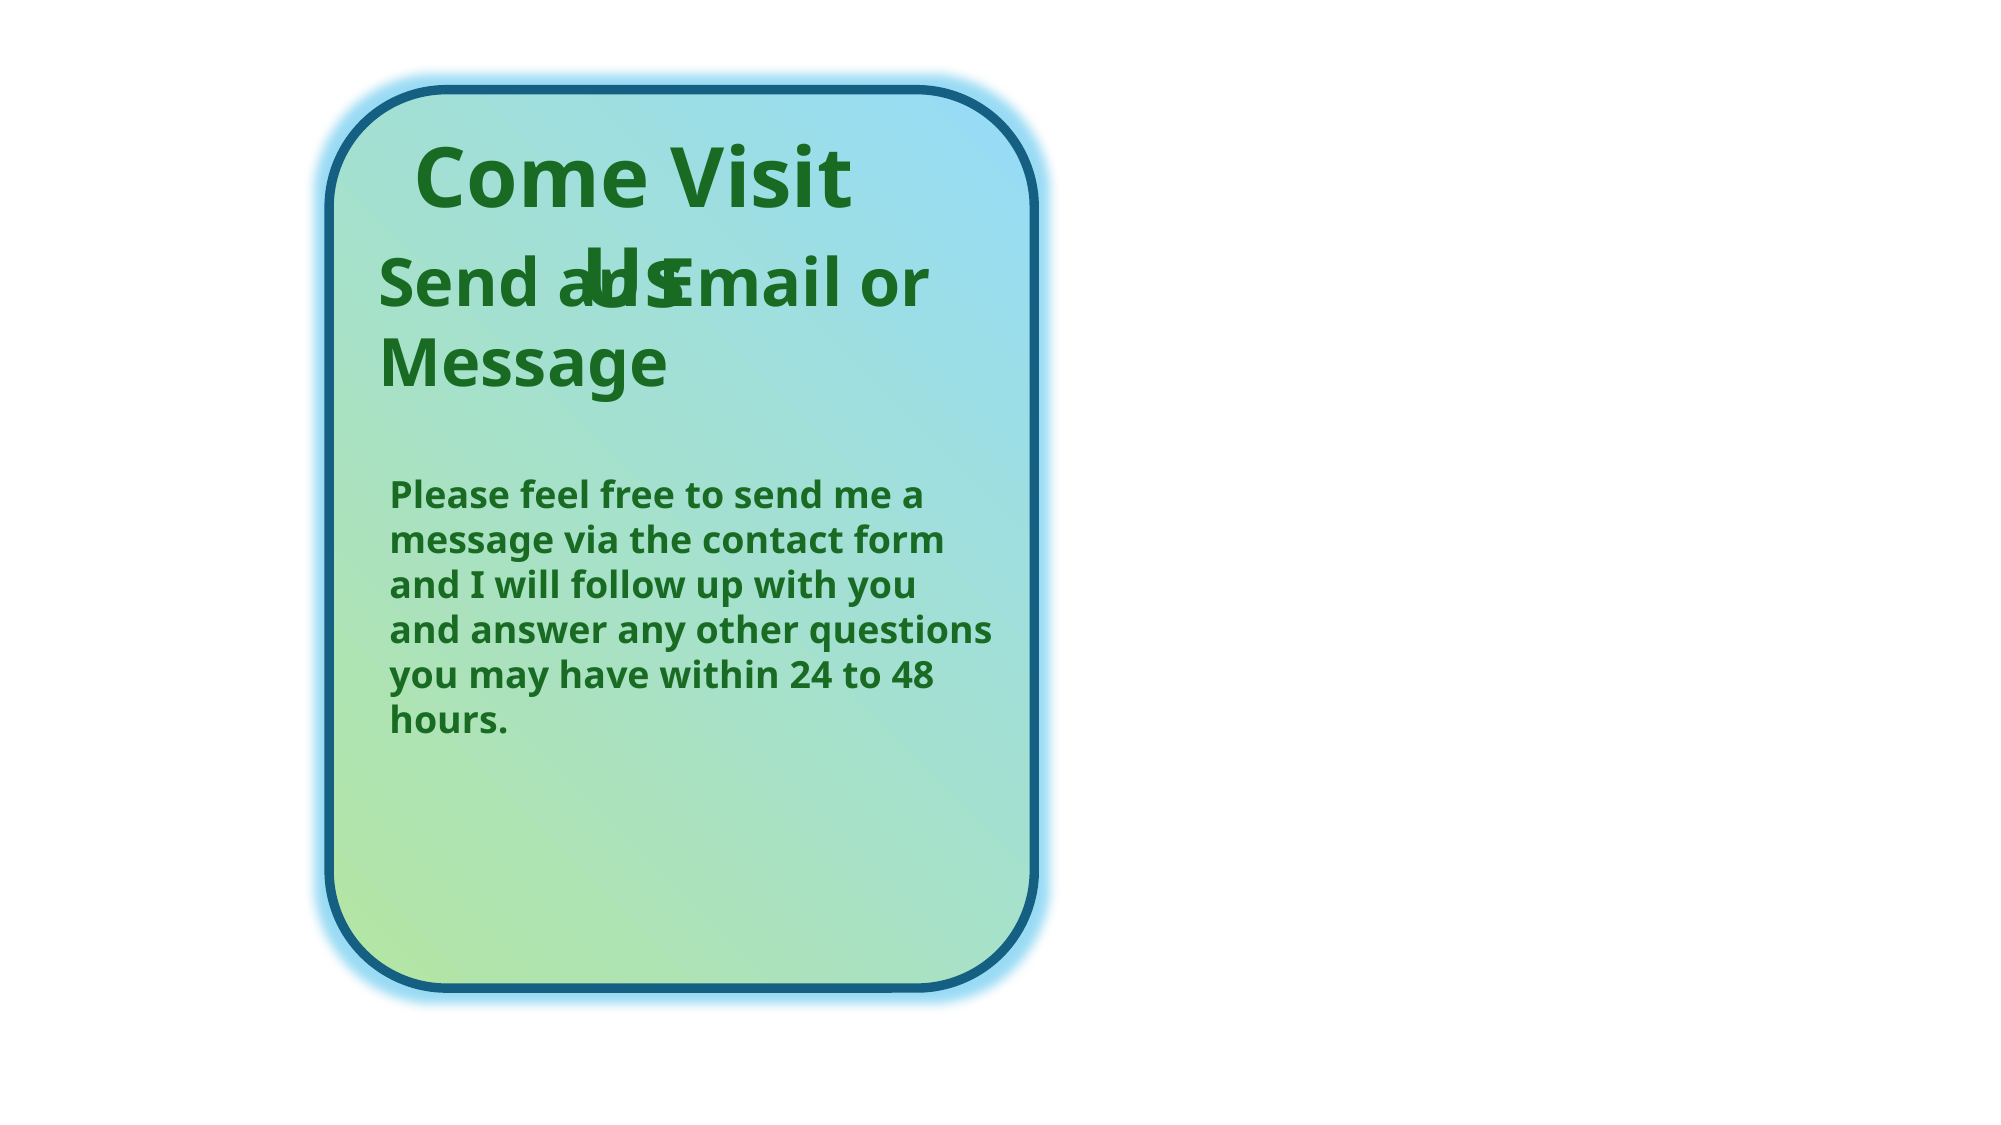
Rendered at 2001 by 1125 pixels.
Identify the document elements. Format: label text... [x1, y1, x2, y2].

text_box [327, 88, 1036, 990]
text_box Send an Email or Message [363, 232, 1000, 408]
text_box Come Visit Us [363, 116, 905, 232]
text_box Please feel free to send me a message via the contact form and I will follow up with you and answer any other questions you may have within 24 to 48 hours. [374, 463, 1011, 749]
